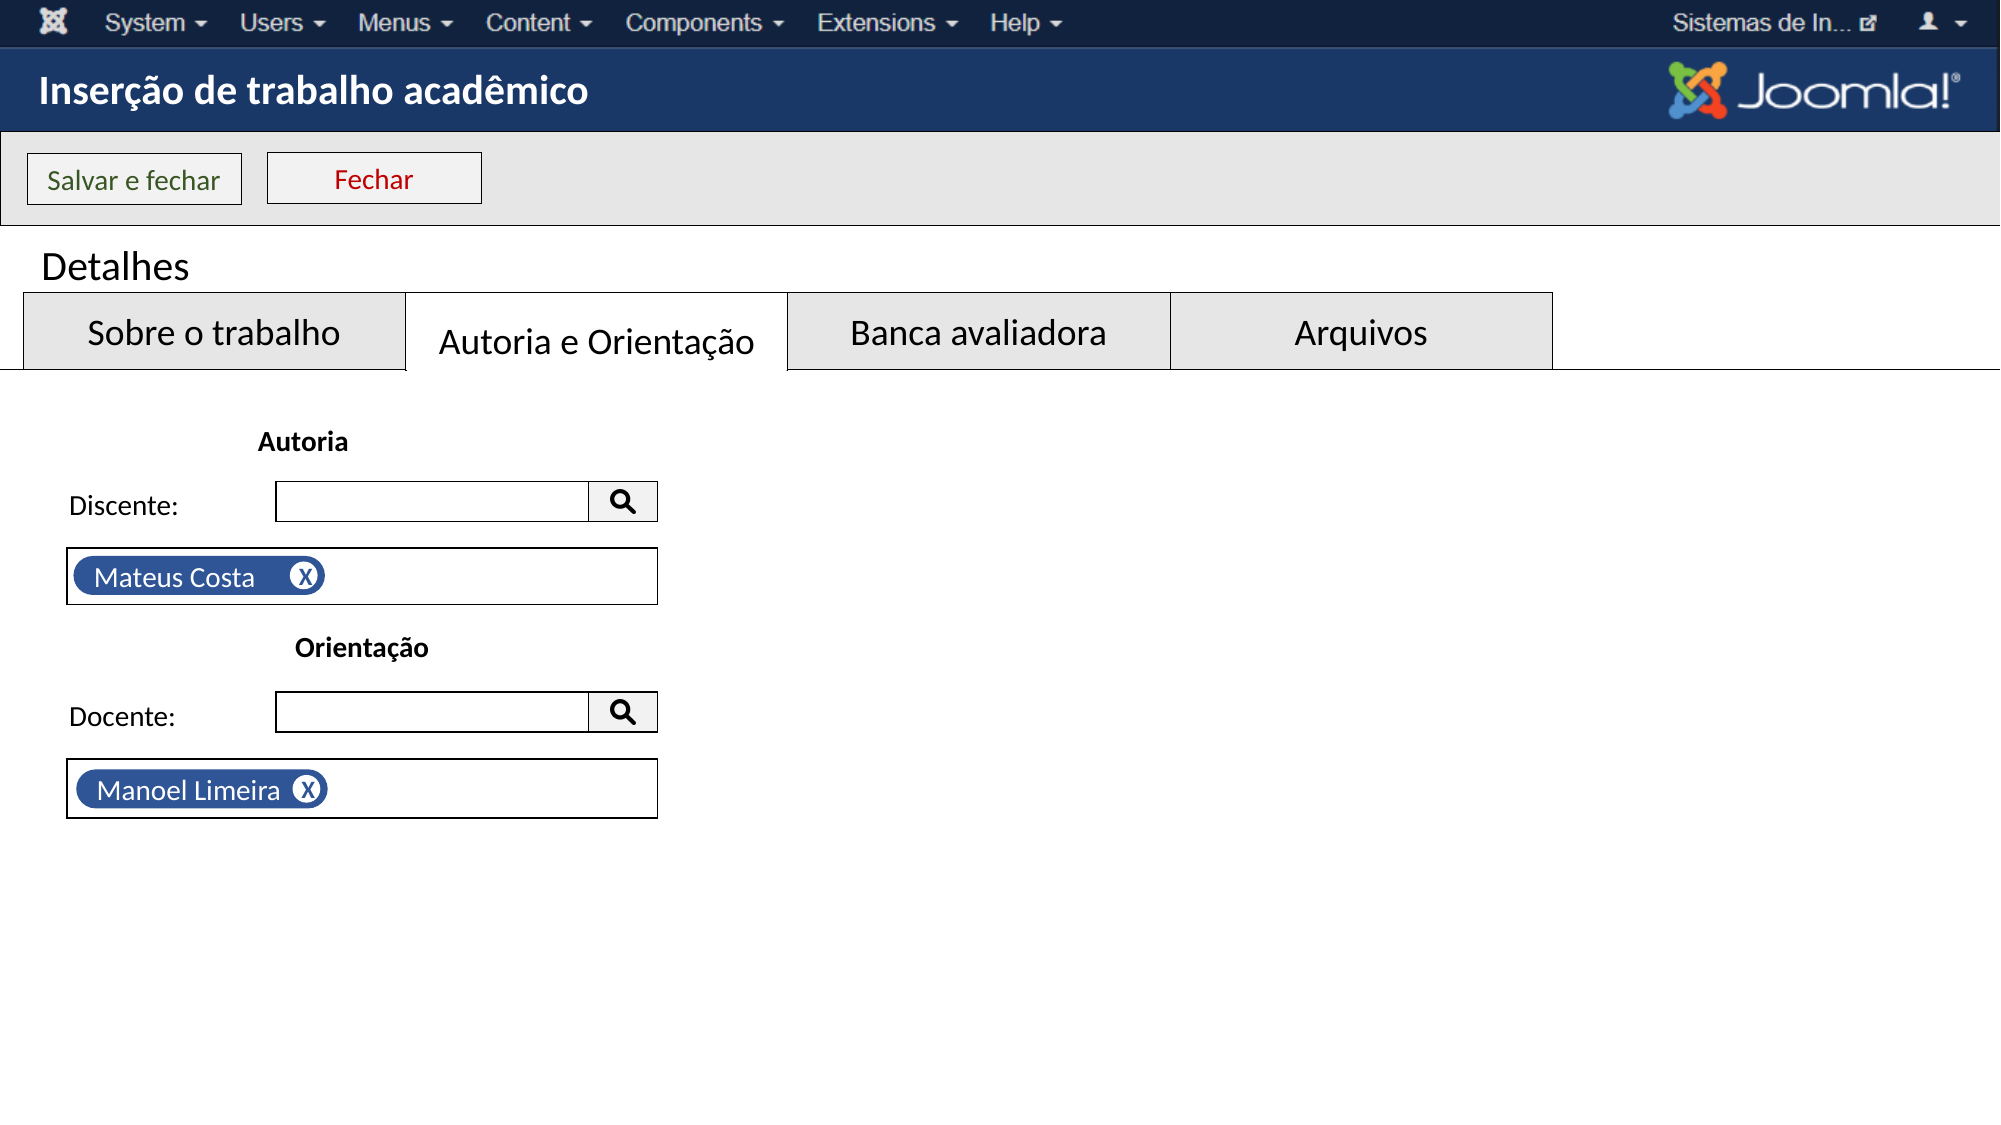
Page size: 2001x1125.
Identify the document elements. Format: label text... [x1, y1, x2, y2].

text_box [53, 689, 658, 818]
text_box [53, 478, 658, 605]
text_box [0, 132, 2000, 226]
text_box Arquivos [1169, 292, 1553, 369]
text_box Autoria [243, 414, 365, 465]
text_box Orientação [280, 620, 445, 671]
text_box Sobre o trabalho [22, 292, 405, 369]
picture [0, 0, 2000, 132]
text_box Fechar [266, 151, 482, 205]
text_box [405, 292, 788, 378]
text_box Salvar e fechar [26, 152, 242, 206]
text_box Banca avaliadora [788, 292, 1169, 369]
text_box Detalhes [26, 231, 241, 292]
